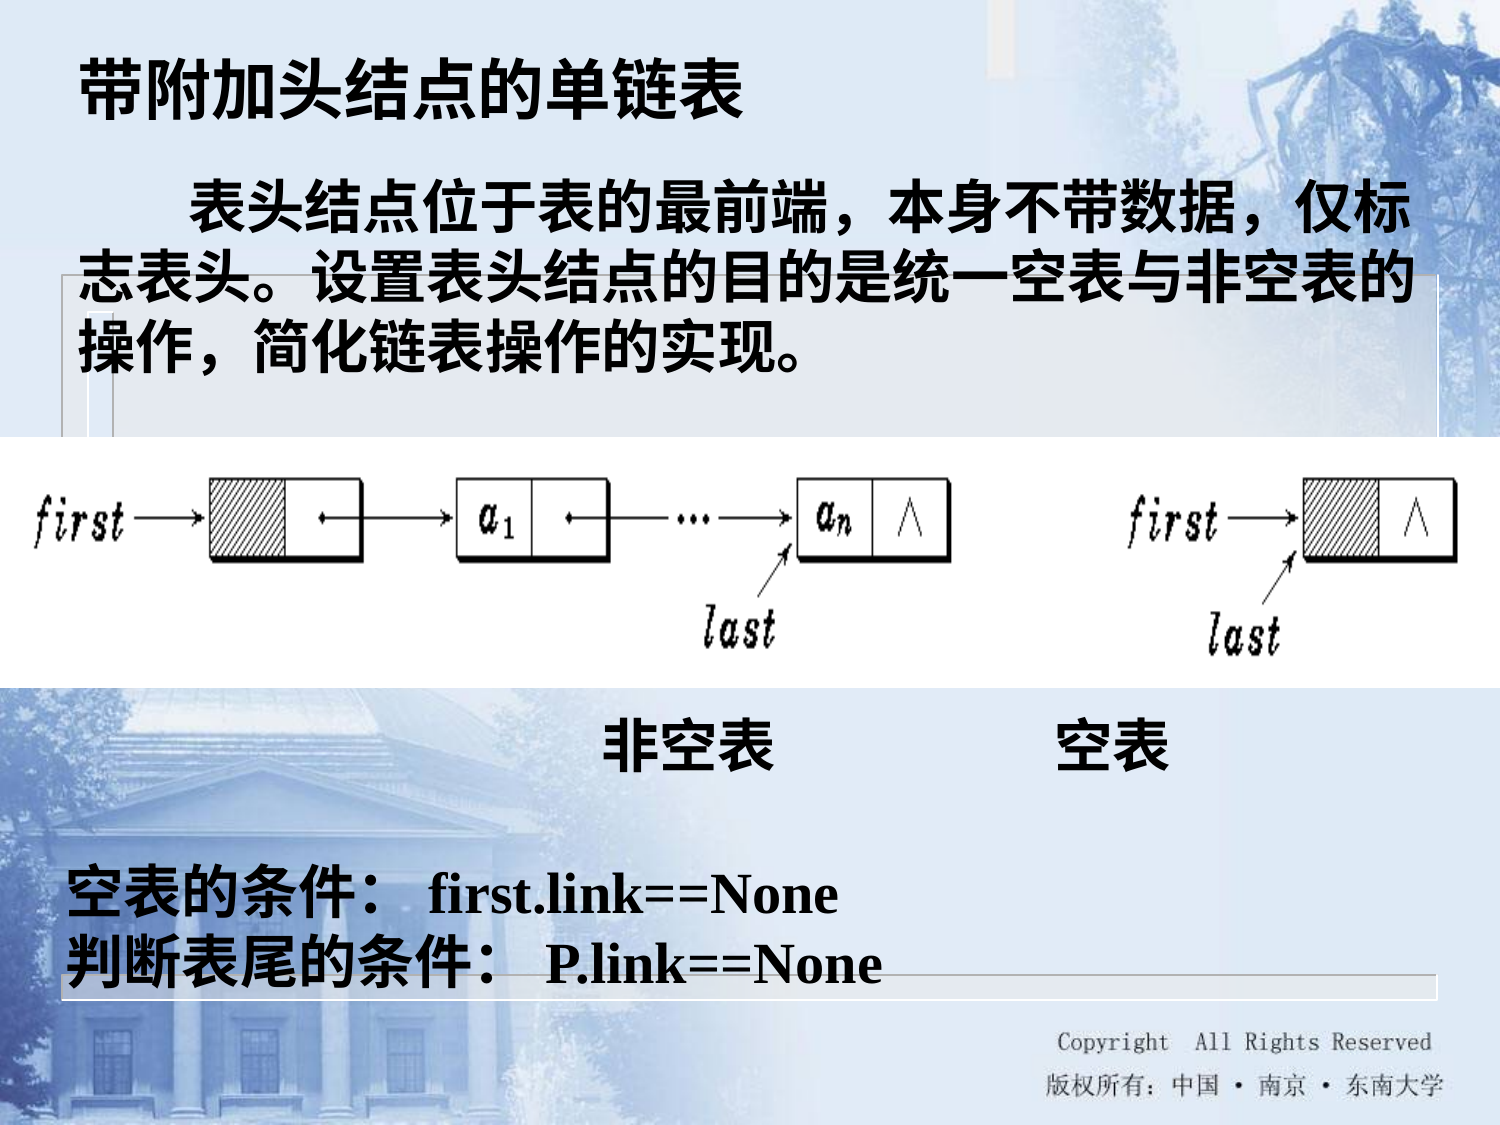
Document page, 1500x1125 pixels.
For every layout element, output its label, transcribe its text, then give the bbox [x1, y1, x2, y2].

picture [0, 0, 1500, 1125]
text_box 非空表 空表 [582, 699, 1190, 789]
text_box 空表的条件：first.link==None 判断表尾的条件：P.link==None [50, 849, 1050, 1000]
text_box 带附加头结点的单链表 [62, 49, 875, 125]
text_box 表头结点位于表的最前端，本身不带数据，仅标志表头。设置表头结点的目的是统一空表与非空表的操作，简化链表操作的实现。 [62, 162, 1438, 413]
